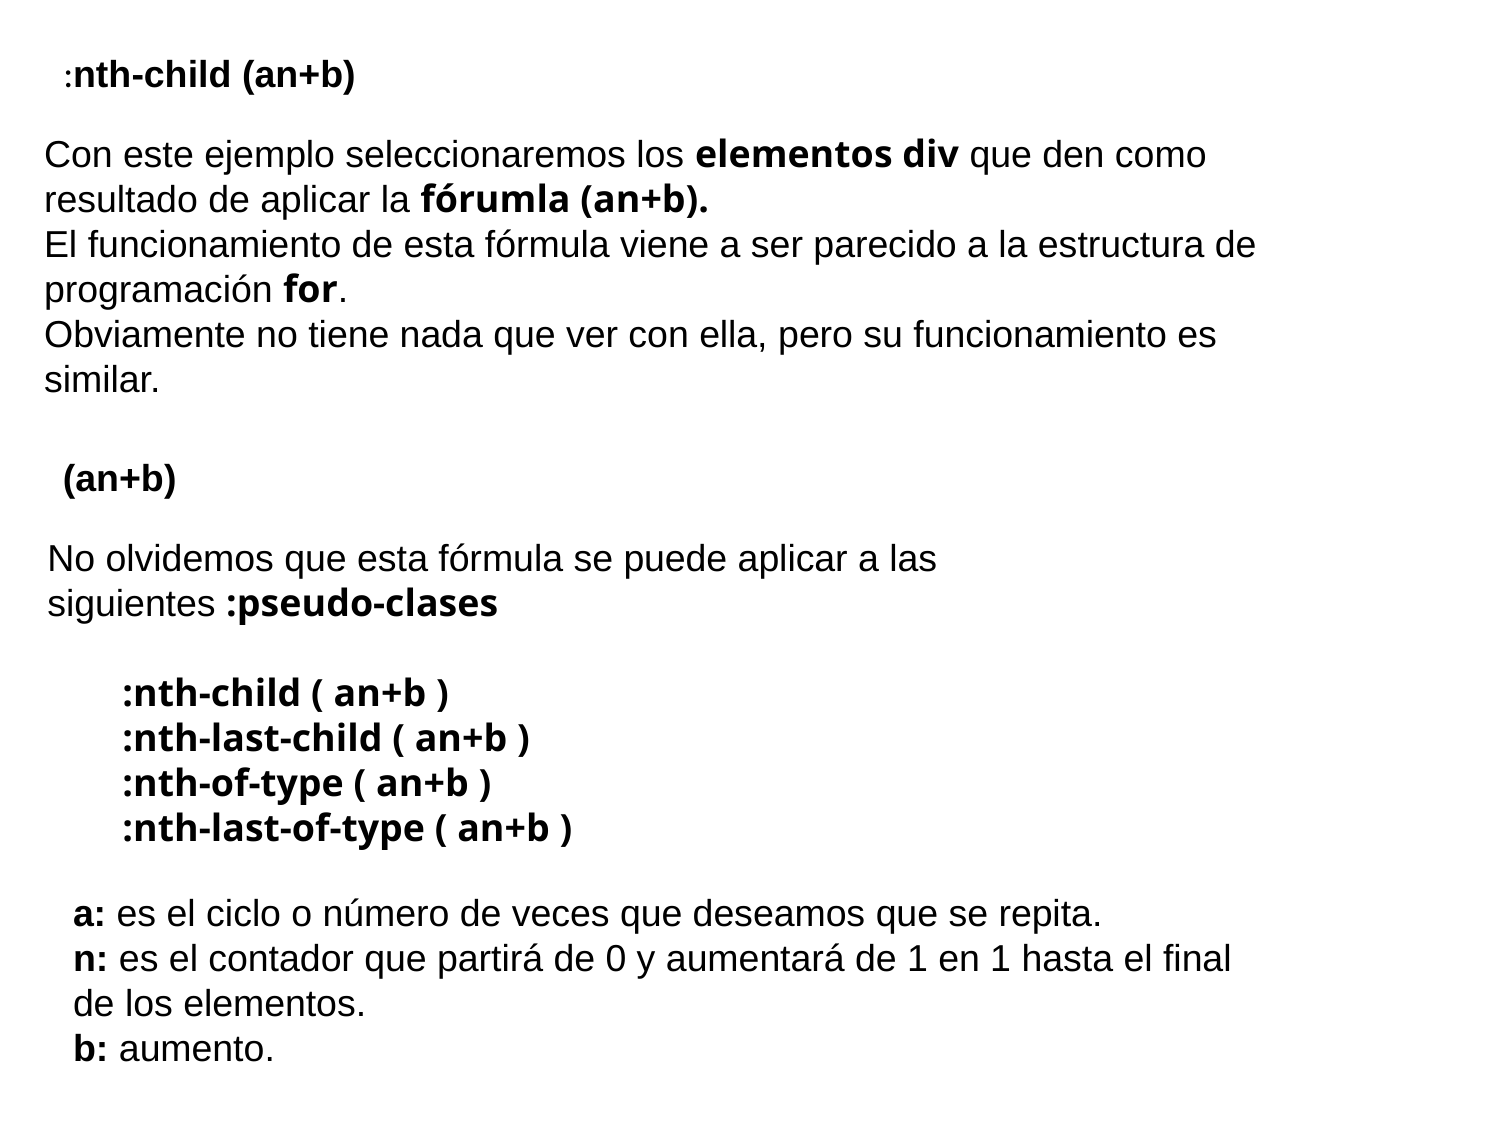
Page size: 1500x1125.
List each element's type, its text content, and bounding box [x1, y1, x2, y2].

text_box a: es el ciclo o número de veces que deseamos que se repita. n: es el contador que partirá de 0 y aumentará de 1 en 1 hasta el final de los elementos. b: aumento. [58, 881, 1256, 1077]
text_box :nth-child (an+b) [48, 42, 372, 103]
text_box (an+b) [48, 446, 192, 506]
text_box Con este ejemplo seleccionaremos los elementos div que den como resultado de aplicar la fórumla (an+b). El funcionamiento de esta fórmula viene a ser parecido a la estructura de programación for. Obviamente no tiene nada que ver con ella, pero su funcionamiento es similar. [29, 123, 1317, 408]
text_box No olvidemos que esta fórmula se puede aplicar a las siguientes :pseudo-clases :nth-child ( an+b ) :nth-last-child ( an+b ) :nth-of-type ( an+b ) :nth-last-of-type ( an+b ) [32, 527, 1282, 857]
